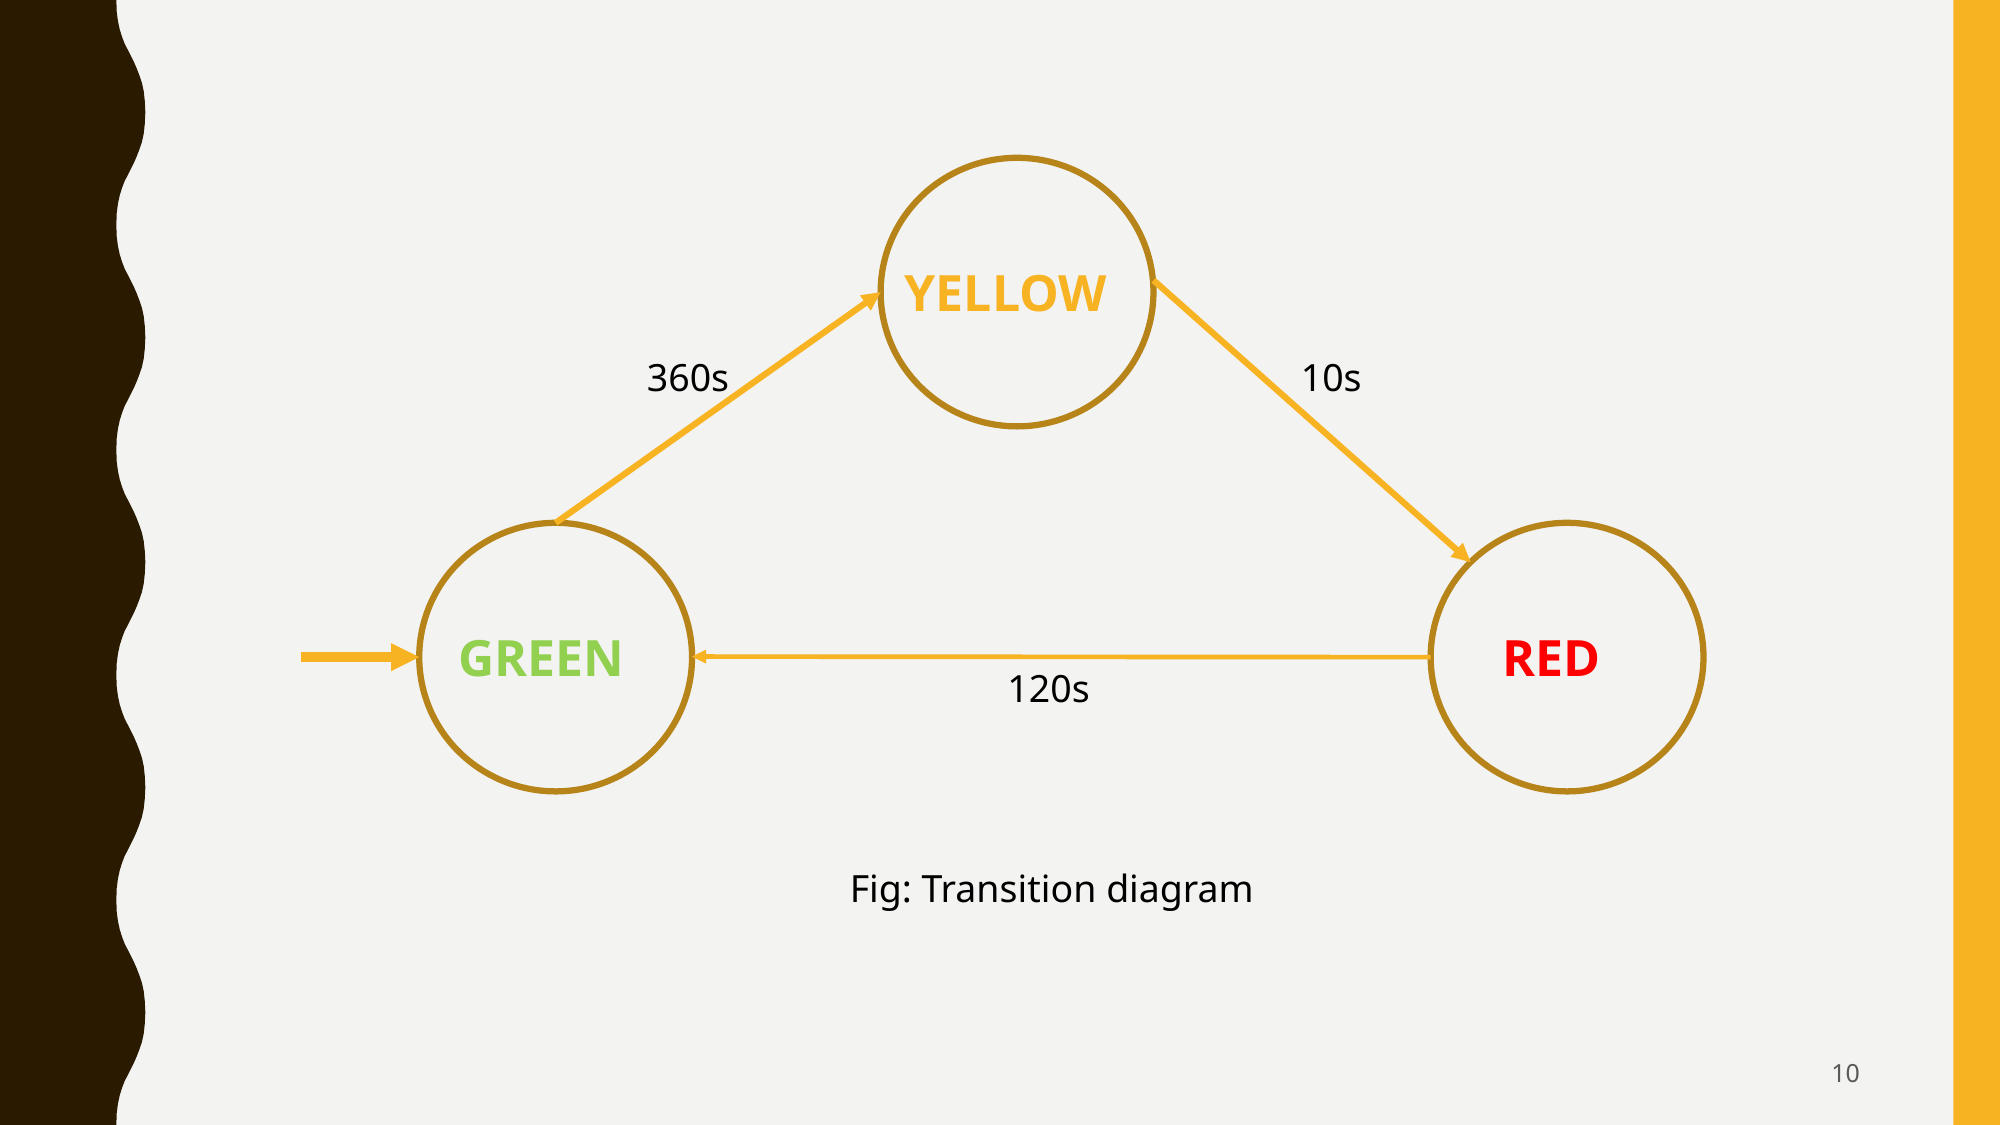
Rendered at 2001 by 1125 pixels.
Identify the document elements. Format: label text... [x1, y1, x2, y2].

text_box Fig: Transition diagram [834, 857, 1353, 918]
text_box 120s [992, 658, 1105, 717]
text_box [1429, 521, 1705, 793]
text_box RED [1487, 619, 1663, 694]
slide_number 10 [1412, 1045, 1875, 1103]
text_box GREEN [443, 619, 693, 694]
text_box [879, 156, 1150, 428]
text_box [1153, 280, 1471, 563]
text_box YELLOW [889, 254, 1154, 329]
text_box [418, 521, 688, 793]
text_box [555, 292, 881, 523]
